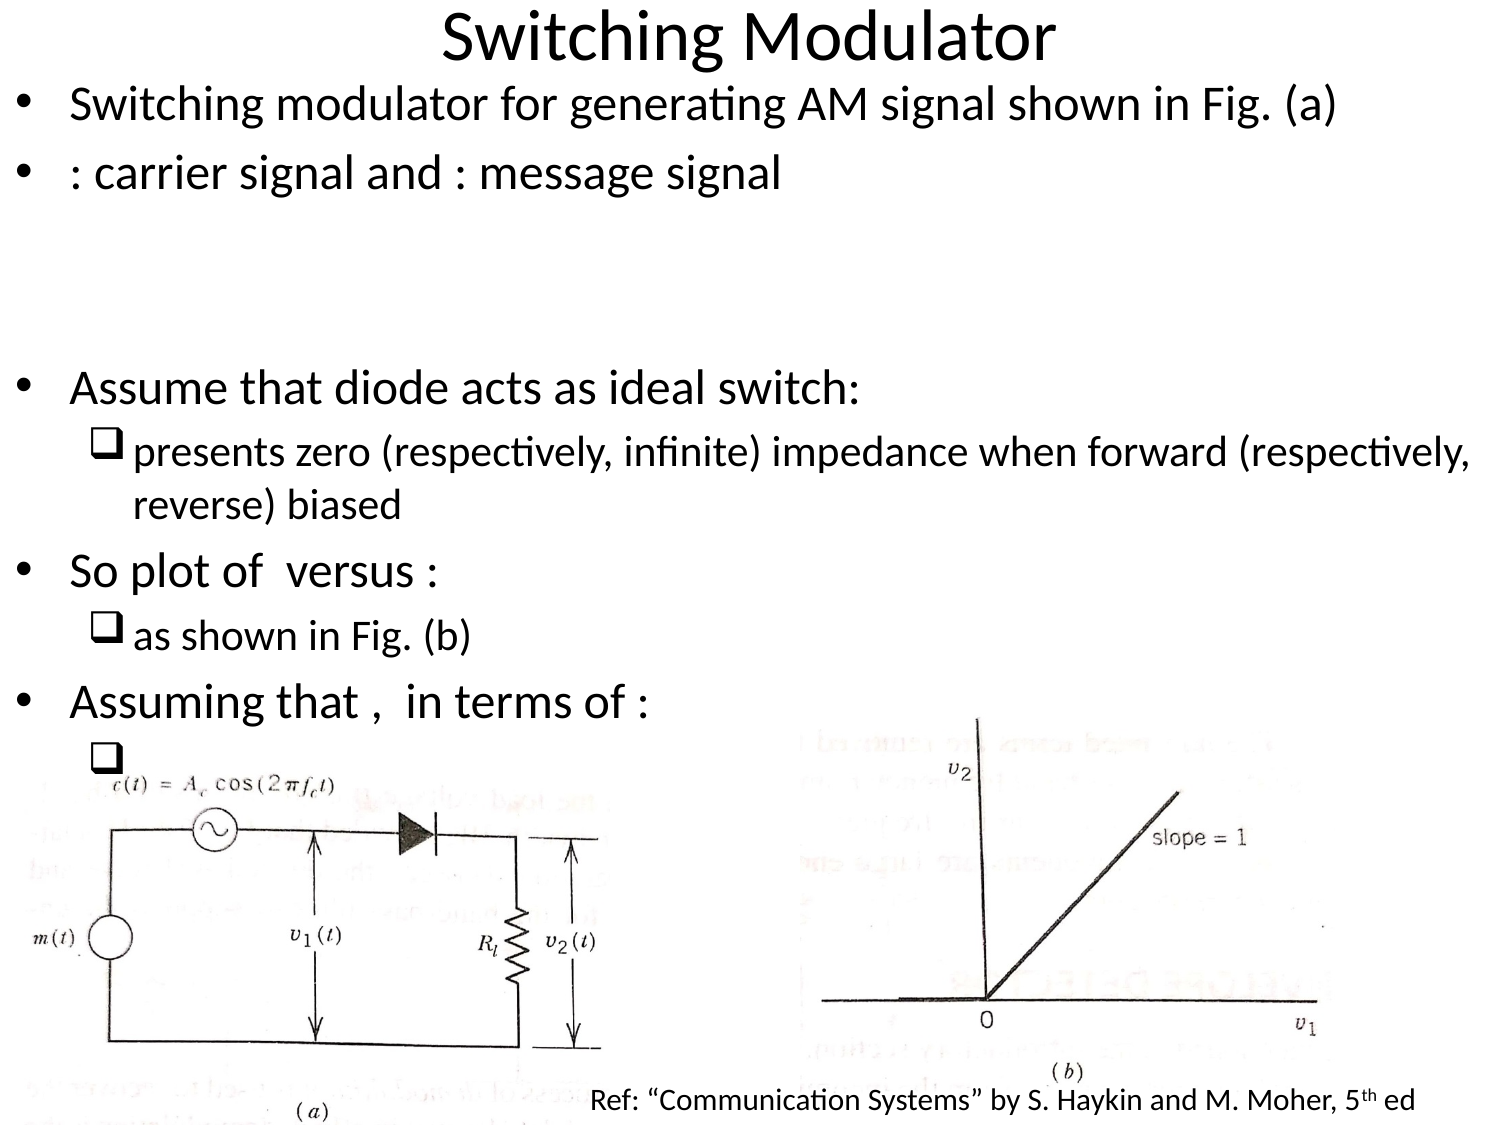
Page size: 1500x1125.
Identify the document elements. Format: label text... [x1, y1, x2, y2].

text_box Ref: “Communication Systems” by S. Haykin and M. Moher, 5th ed [613, 1071, 1500, 1125]
picture [24, 771, 610, 1125]
title Switching Modulator [75, 0, 1425, 125]
picture [799, 707, 1335, 1096]
